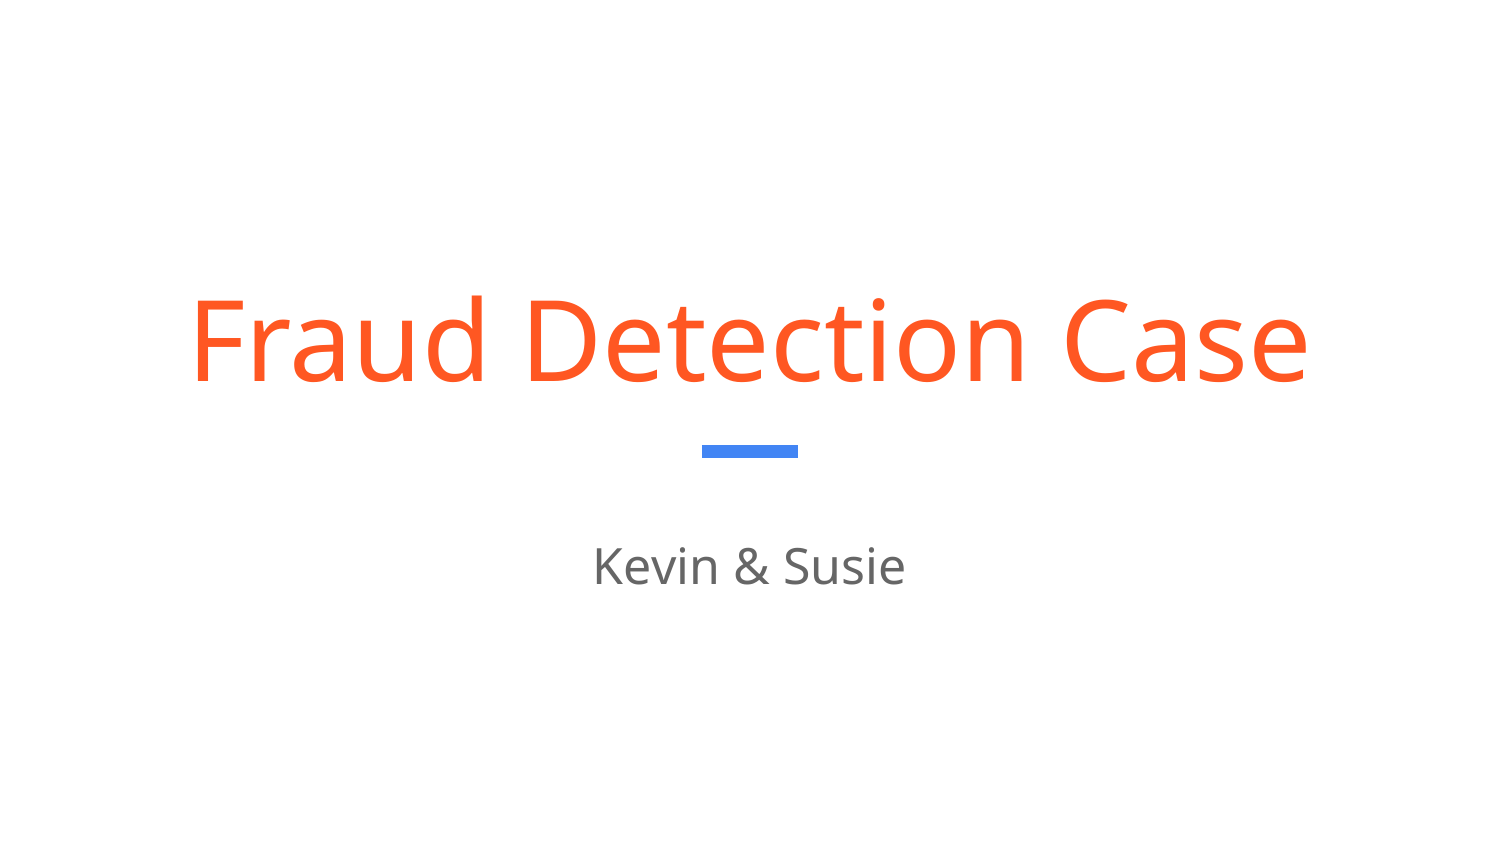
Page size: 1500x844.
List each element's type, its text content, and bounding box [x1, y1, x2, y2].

title Fraud Detection Case [51, 97, 1449, 419]
subtitle Kevin & Susie [51, 519, 1449, 640]
